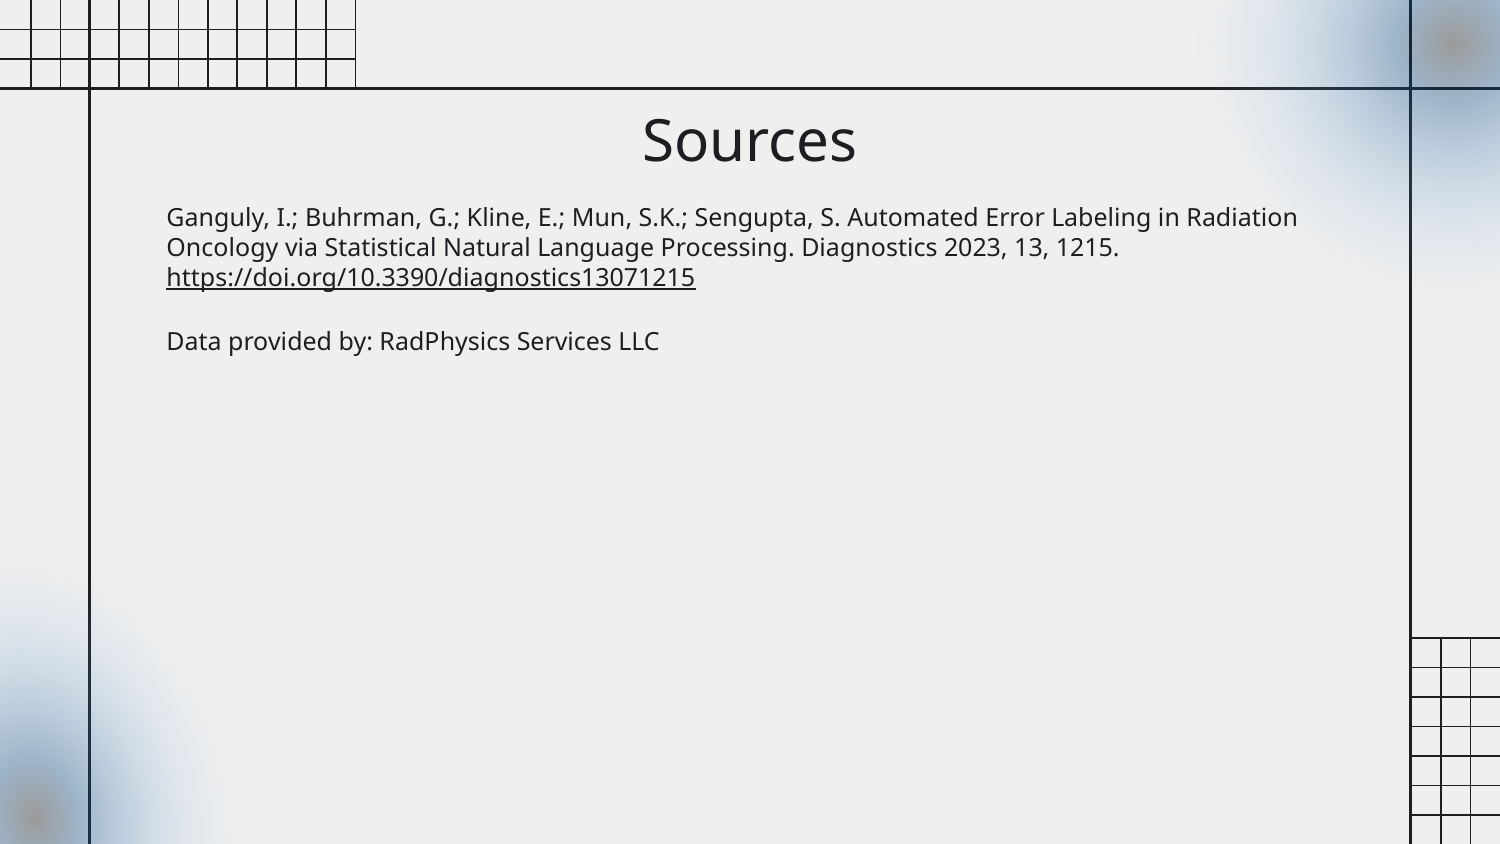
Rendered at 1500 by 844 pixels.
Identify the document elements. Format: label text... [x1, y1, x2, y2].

title Sources [118, 88, 1382, 167]
subtitle Ganguly, I.; Buhrman, G.; Kline, E.; Mun, S.K.; Sengupta, S. Automated Error Labeling in Radiation Oncology via Statistical Natural Language Processing. Diagnostics 2023, 13, 1215. https://doi.org/10.3390/diagnostics13071215 Data provided by: RadPhysics Services LLC [151, 186, 1358, 792]
